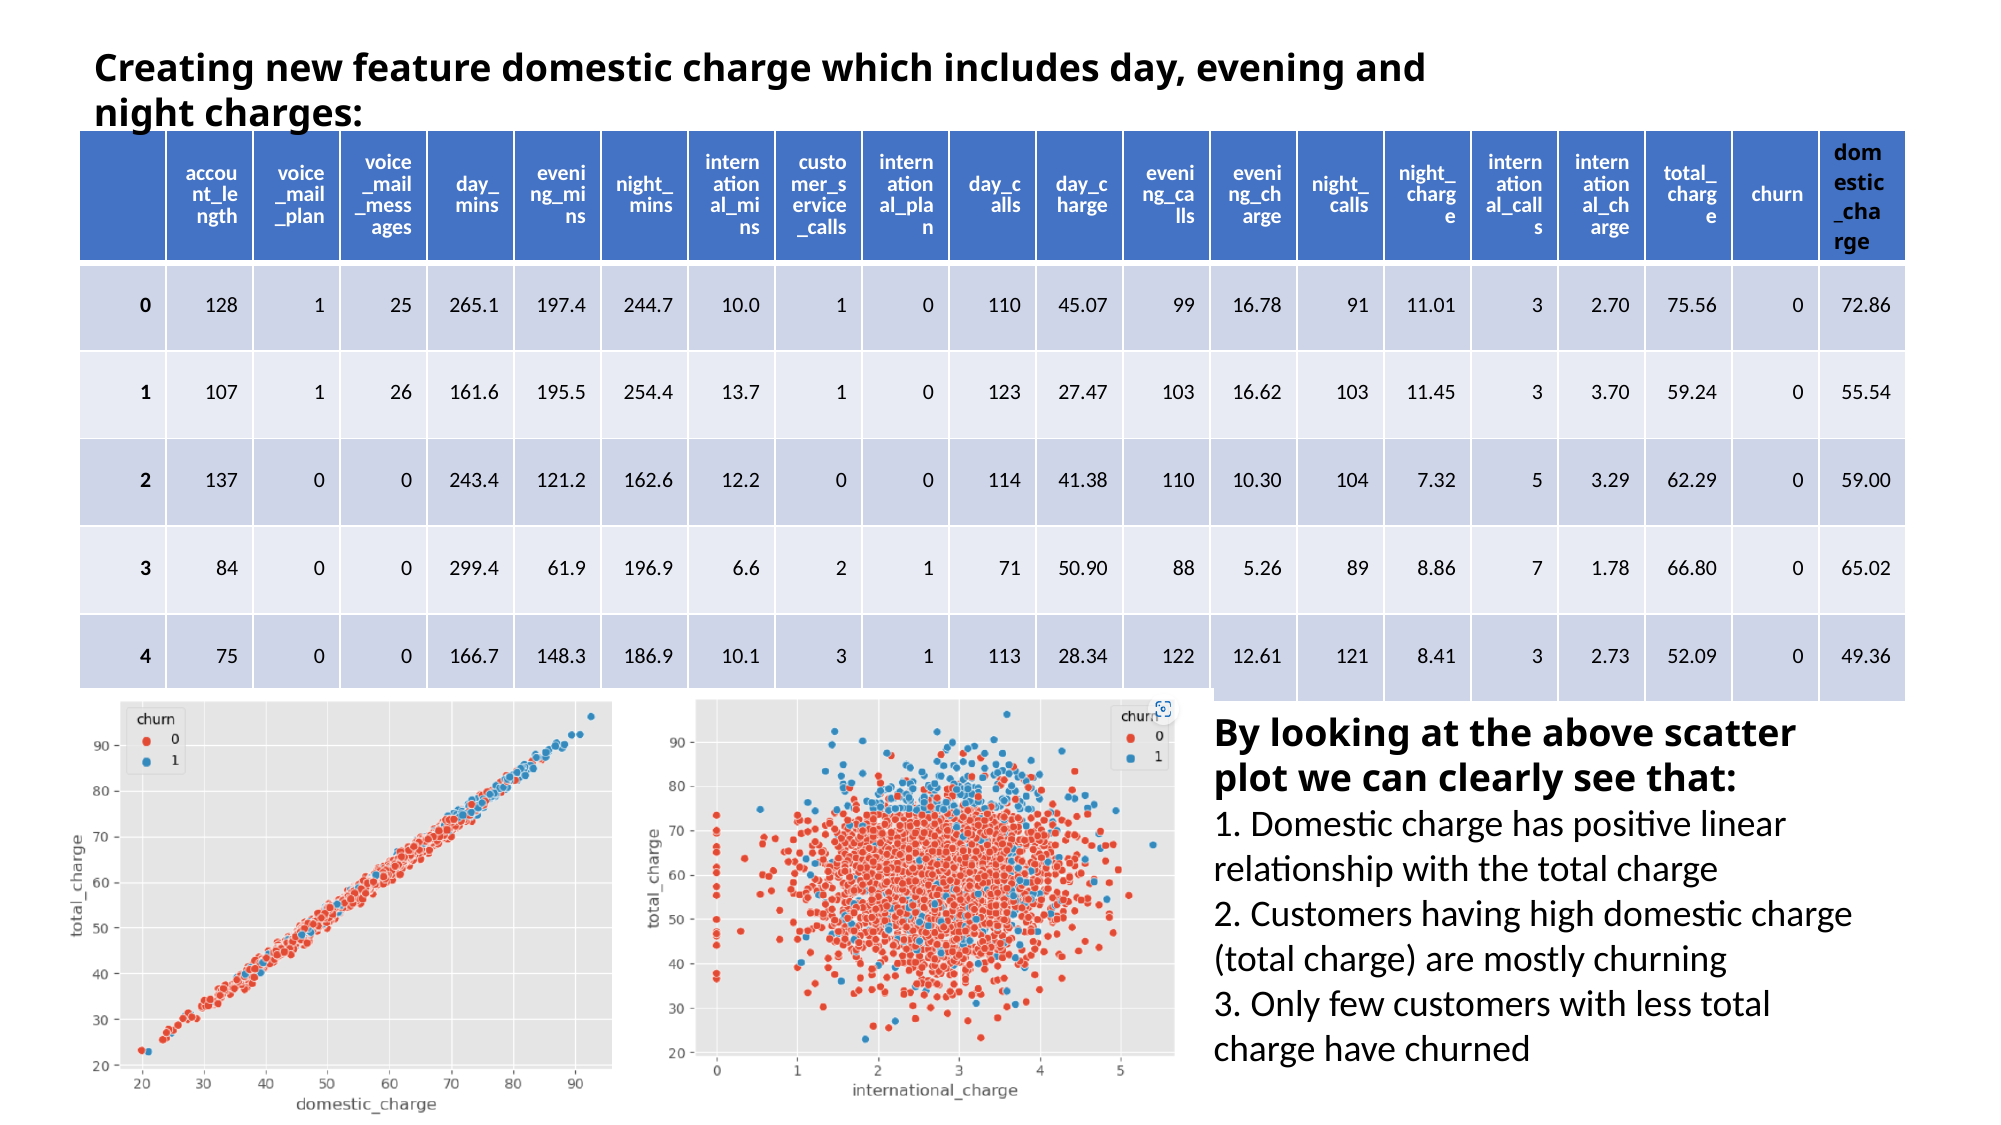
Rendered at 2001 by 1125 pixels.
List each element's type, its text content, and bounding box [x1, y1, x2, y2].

table_cell 41.38 [1037, 439, 1122, 525]
table_cell 62.29 [1646, 439, 1731, 525]
table_cell 6.6 [689, 527, 774, 613]
table_cell 0 [254, 439, 339, 525]
table_cell 89 [1298, 527, 1383, 613]
table_cell 0 [1733, 439, 1818, 525]
table_cell 59.00 [1820, 439, 1905, 525]
table_cell 75.56 [1646, 266, 1731, 350]
table_cell 122 [1124, 615, 1209, 688]
table_cell 0 [254, 615, 339, 688]
table_cell 265.1 [428, 266, 513, 350]
table_cell 5 [1472, 439, 1557, 525]
table_cell 52.09 [1646, 615, 1731, 701]
table_cell 103 [1124, 352, 1209, 438]
table_cell 1 [776, 266, 861, 350]
table_cell 0 [1733, 266, 1818, 350]
table_cell 166.7 [428, 615, 513, 688]
table_header evening_charge [1211, 142, 1296, 260]
table_cell 26 [341, 352, 426, 438]
table_cell 99 [1124, 266, 1209, 350]
table_header international_mins [689, 142, 774, 260]
table_header evening_calls [1124, 142, 1209, 260]
table_cell 3 [776, 615, 861, 688]
table_cell 7 [1472, 527, 1557, 613]
table_header account_length [167, 142, 252, 260]
table_cell 2.73 [1559, 615, 1644, 701]
table_header total_charge [1646, 131, 1731, 260]
table_header domestic_charge [1820, 131, 1905, 260]
table_cell 0 [1733, 527, 1818, 613]
table_cell 243.4 [428, 439, 513, 525]
table_cell 0 [341, 439, 426, 525]
table_cell 1 [776, 352, 861, 438]
table_cell 0 [776, 439, 861, 525]
table_header voice_mail_messages [341, 142, 426, 260]
table_cell 3 [1472, 266, 1557, 350]
table_cell 0 [863, 439, 948, 525]
table_cell 50.90 [1037, 527, 1122, 613]
table_header voice_mail_plan [254, 142, 339, 260]
table_cell 128 [167, 266, 252, 350]
table_header international_charge [1559, 131, 1644, 260]
table_cell 66.80 [1646, 527, 1731, 613]
table_cell 12.61 [1211, 615, 1296, 701]
table_header international_calls [1472, 131, 1557, 260]
table_cell 55.54 [1820, 352, 1905, 438]
table_cell 0 [254, 527, 339, 613]
table_cell 72.86 [1820, 266, 1905, 350]
table_header customer_service_calls [776, 142, 861, 260]
table_cell 0 [863, 352, 948, 438]
table_cell 16.78 [1211, 266, 1296, 350]
table_cell 3 [1472, 615, 1557, 701]
table_cell 75 [167, 615, 252, 688]
table_cell 71 [950, 527, 1035, 613]
table_cell 197.4 [515, 266, 600, 350]
table_cell 148.3 [515, 615, 600, 688]
table_header [80, 142, 165, 260]
text_box By looking at the above scatter plot we can clearly see that: Domestic charge has positive linear relationship with the total charge Customers having high domestic charge (total charge) are mostly churning Only few customers with less total charge have churned [1214, 701, 1893, 1077]
table_cell 113 [950, 615, 1035, 688]
table_cell 1 [254, 266, 339, 350]
table_cell 0 [80, 266, 165, 350]
table_cell 4 [80, 615, 165, 688]
table_cell 0 [863, 266, 948, 350]
table_cell 84 [167, 527, 252, 613]
table_cell 2 [776, 527, 861, 613]
table_cell 121 [1298, 615, 1383, 701]
table_cell 10.1 [689, 615, 774, 688]
table_cell 2 [80, 439, 165, 525]
table_header night_charge [1385, 142, 1470, 260]
table_cell 104 [1298, 439, 1383, 525]
table_cell 110 [1124, 439, 1209, 525]
table_cell 61.9 [515, 527, 600, 613]
table_cell 137 [167, 439, 252, 525]
table_cell 0 [341, 615, 426, 688]
table_cell 27.47 [1037, 352, 1122, 438]
table_cell 0 [1733, 615, 1818, 701]
table_cell 299.4 [428, 527, 513, 613]
table_cell 107 [167, 352, 252, 438]
picture [50, 688, 1214, 1125]
table_header night_calls [1298, 142, 1383, 260]
table_cell 28.34 [1037, 615, 1122, 688]
table_cell 254.4 [602, 352, 687, 438]
table_cell 195.5 [515, 352, 600, 438]
table_cell 12.2 [689, 439, 774, 525]
table_cell 10.0 [689, 266, 774, 350]
table_cell 10.30 [1211, 439, 1296, 525]
table_cell 1 [863, 527, 948, 613]
table_cell 162.6 [602, 439, 687, 525]
table_cell 16.62 [1211, 352, 1296, 438]
table_cell 59.24 [1646, 352, 1731, 438]
table_cell 3 [1472, 352, 1557, 438]
table_header churn [1733, 131, 1818, 260]
table_cell 11.45 [1385, 352, 1470, 438]
table_header international_plan [863, 142, 948, 260]
table_cell 3 [80, 527, 165, 613]
table_cell 13.7 [689, 352, 774, 438]
table_cell 2.70 [1559, 266, 1644, 350]
table_cell 1.78 [1559, 527, 1644, 613]
table_header day_calls [950, 142, 1035, 260]
table_cell 0 [1733, 352, 1818, 438]
table_cell 65.02 [1820, 527, 1905, 613]
table_cell 3.70 [1559, 352, 1644, 438]
table_header day_charge [1037, 142, 1122, 260]
table_cell 45.07 [1037, 266, 1122, 350]
text_box Creating new feature domestic charge which includes day, evening and night charges: [78, 37, 1500, 142]
table_cell 7.32 [1385, 439, 1470, 525]
table_cell 161.6 [428, 352, 513, 438]
table_cell 49.36 [1820, 615, 1905, 701]
table_cell 5.26 [1211, 527, 1296, 613]
table_header evening_mins [515, 142, 600, 260]
table_cell 91 [1298, 266, 1383, 350]
table_cell 244.7 [602, 266, 687, 350]
table_cell 1 [80, 352, 165, 438]
table_cell 8.86 [1385, 527, 1470, 613]
table_cell 88 [1124, 527, 1209, 613]
table_cell 1 [254, 352, 339, 438]
table_cell 123 [950, 352, 1035, 438]
table_cell 186.9 [602, 615, 687, 688]
table_cell 11.01 [1385, 266, 1470, 350]
table_header night_mins [602, 142, 687, 260]
table_header day_mins [428, 142, 513, 260]
table_cell 103 [1298, 352, 1383, 438]
table_cell 196.9 [602, 527, 687, 613]
table_cell 8.41 [1385, 615, 1470, 701]
table_cell 114 [950, 439, 1035, 525]
table_cell 110 [950, 266, 1035, 350]
table_cell 3.29 [1559, 439, 1644, 525]
table_cell 0 [341, 527, 426, 613]
table_cell 25 [341, 266, 426, 350]
table_cell 121.2 [515, 439, 600, 525]
table_cell 1 [863, 615, 948, 688]
